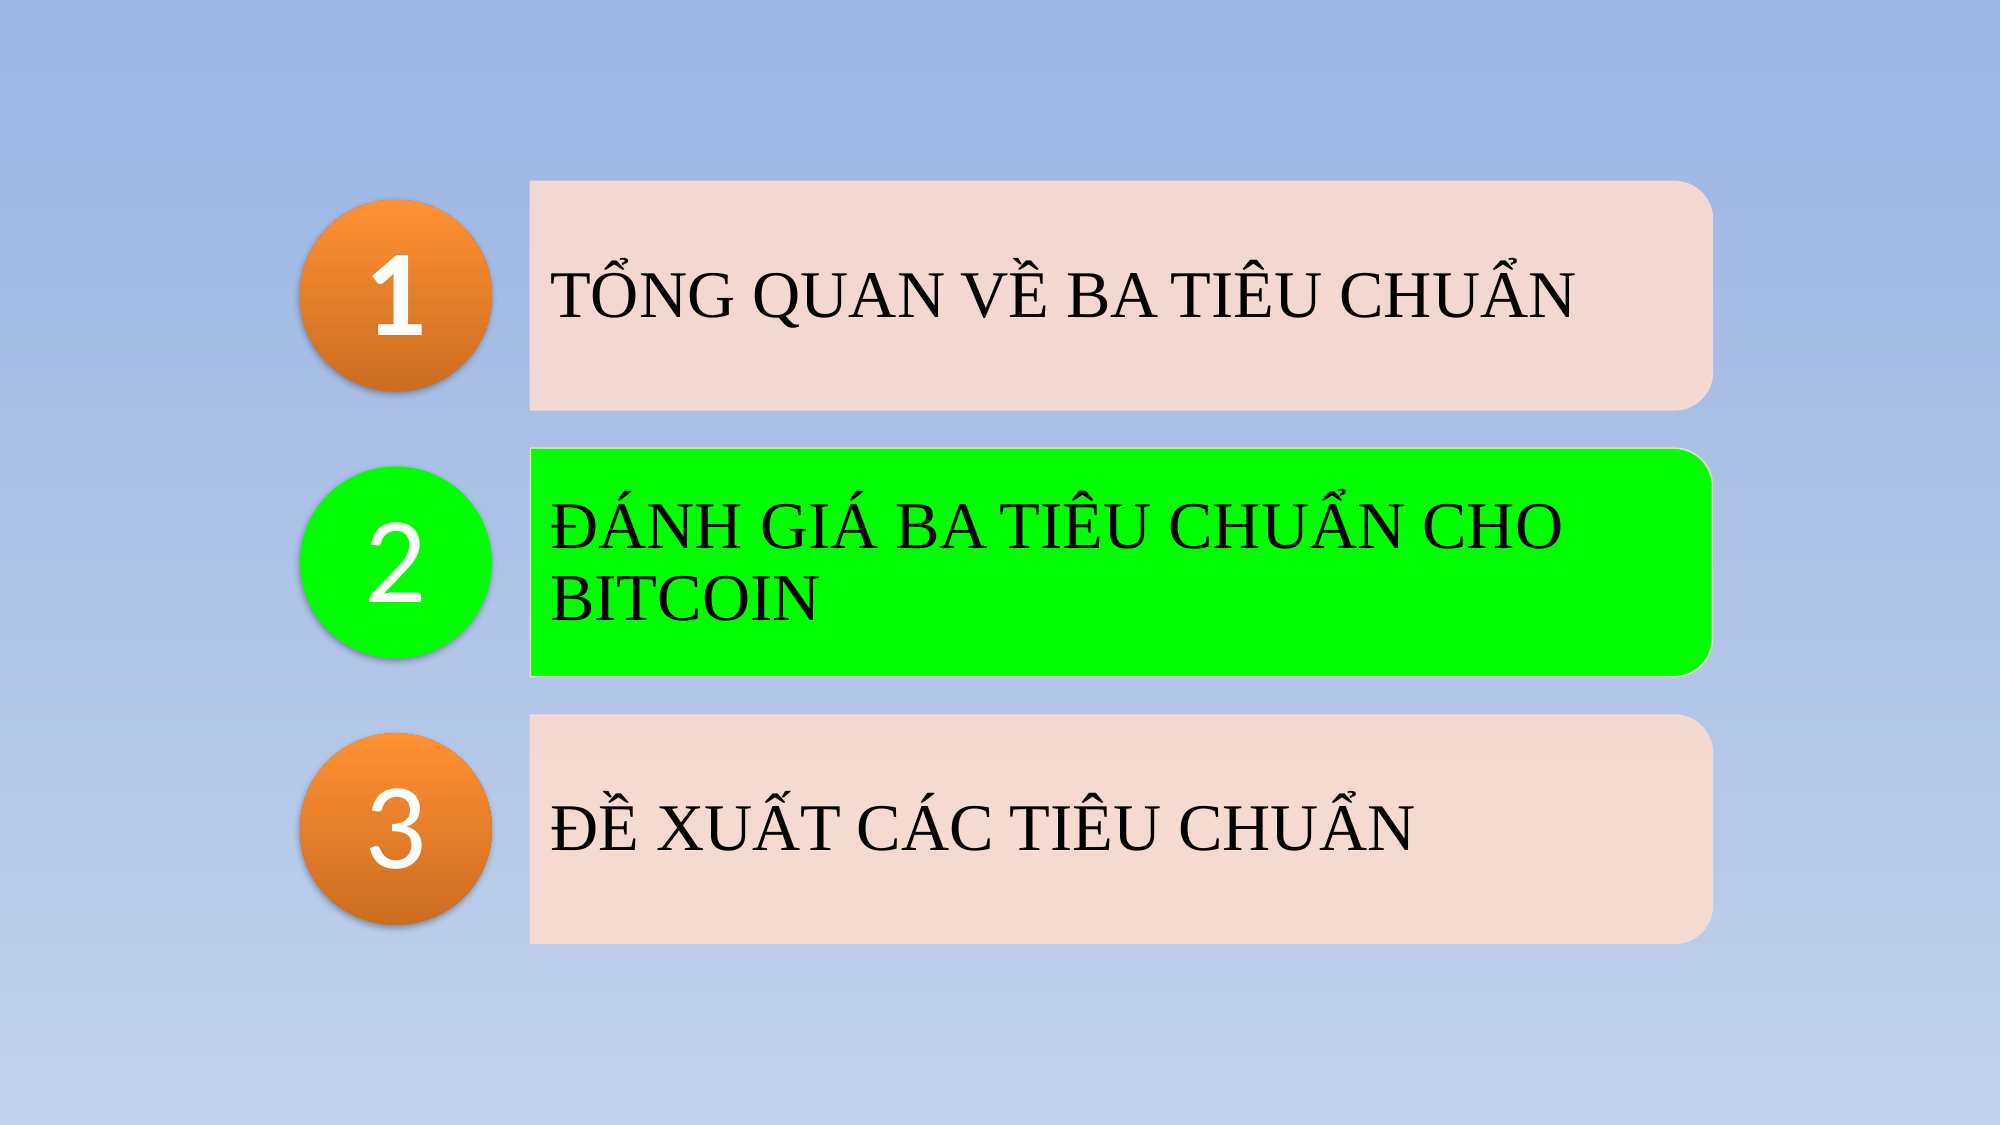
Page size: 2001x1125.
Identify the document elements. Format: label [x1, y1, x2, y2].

list [299, 37, 1713, 1088]
